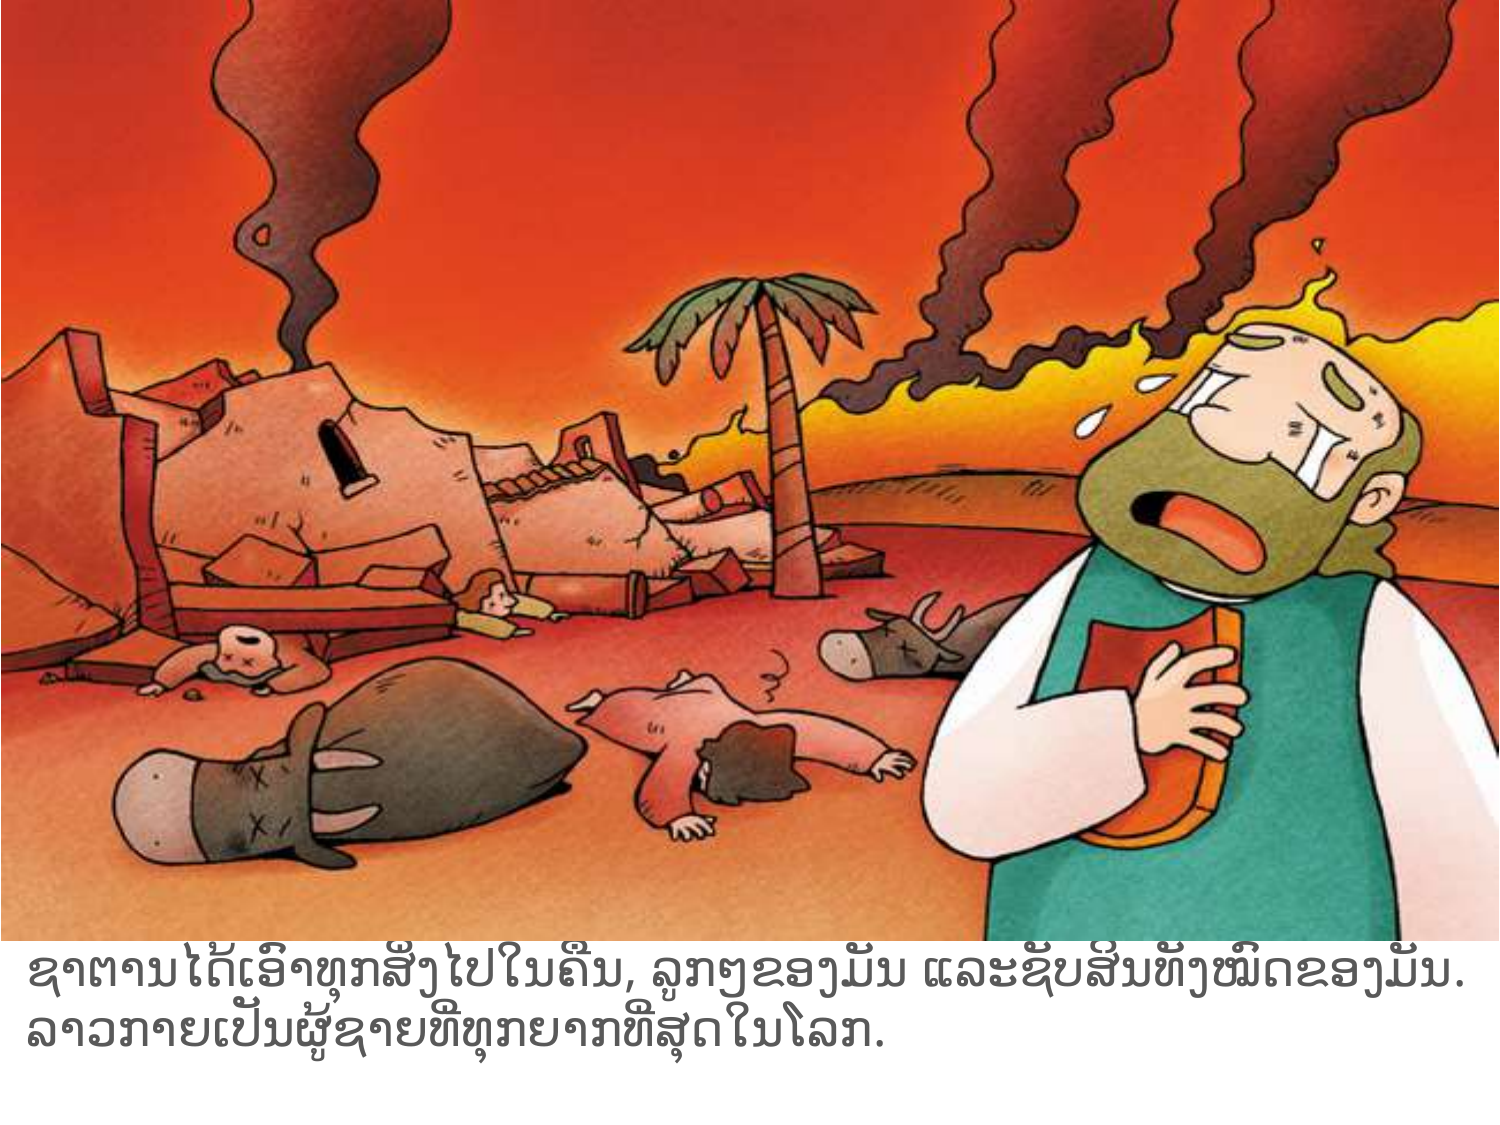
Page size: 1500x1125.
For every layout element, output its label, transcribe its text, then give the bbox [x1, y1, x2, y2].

picture [1, 0, 1499, 941]
text_box ຊາຕານ​ໄດ້​ເອົາ​ທຸກ​ສິ່ງ​ໄປ​ໃນ​ຄືນ, ລູກໆ​ຂອງ​ມັນ ແລະ​ຊັບ​ສິນ​ທັງ​ໝົດ​ຂອງ​ມັນ. ລາວກາຍເປັນຜູ້ຊາຍທີ່ທຸກຍາກທີ່ສຸດໃນໂລກ. [11, 948, 1498, 1064]
